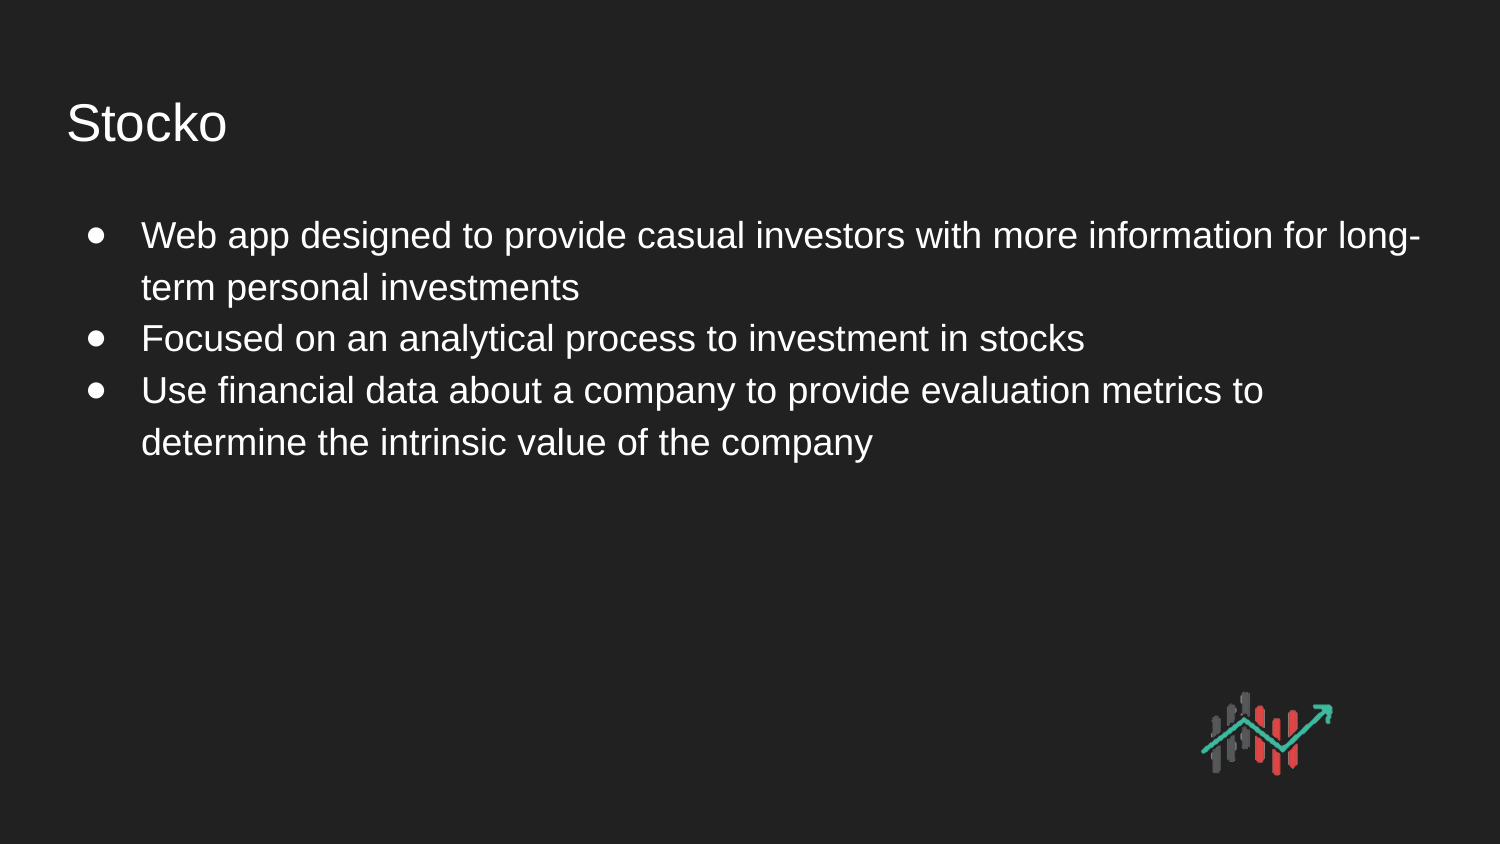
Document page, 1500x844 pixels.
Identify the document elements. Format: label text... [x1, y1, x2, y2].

picture [1074, 648, 1462, 816]
title Stocko [51, 72, 1449, 167]
list Web app designed to provide casual investors with more information for long-term personal investments Focused on an analytical process to investment in stocks Use financial data about a company to provide evaluation metrics to determine the intrinsic value of the company [51, 189, 1449, 750]
